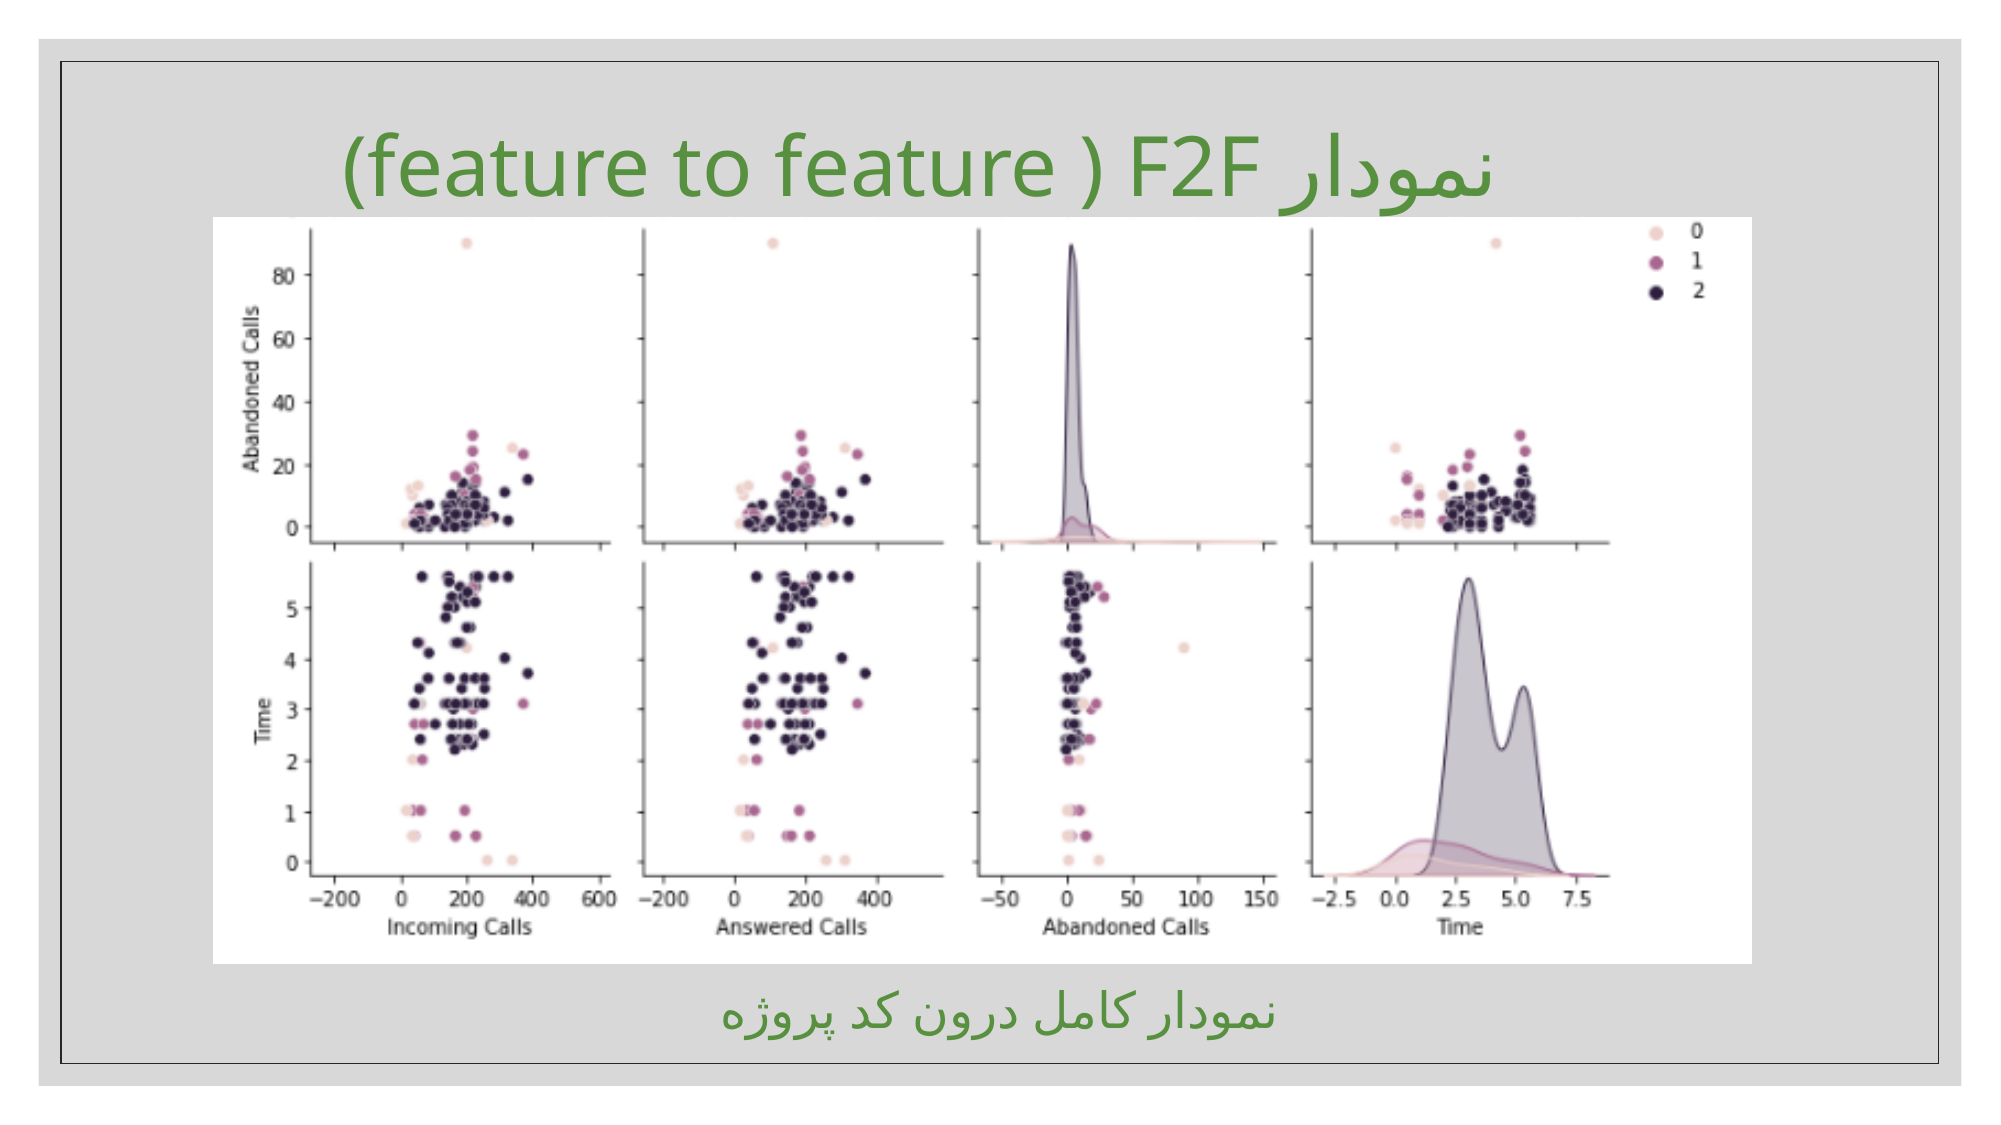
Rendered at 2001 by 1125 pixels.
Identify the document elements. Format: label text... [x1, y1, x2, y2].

title (feature to feature ) F2F نمودار [158, 78, 1661, 262]
picture [213, 217, 1752, 964]
text_box نمودار کامل درون کد پروژه [174, 899, 1825, 1125]
